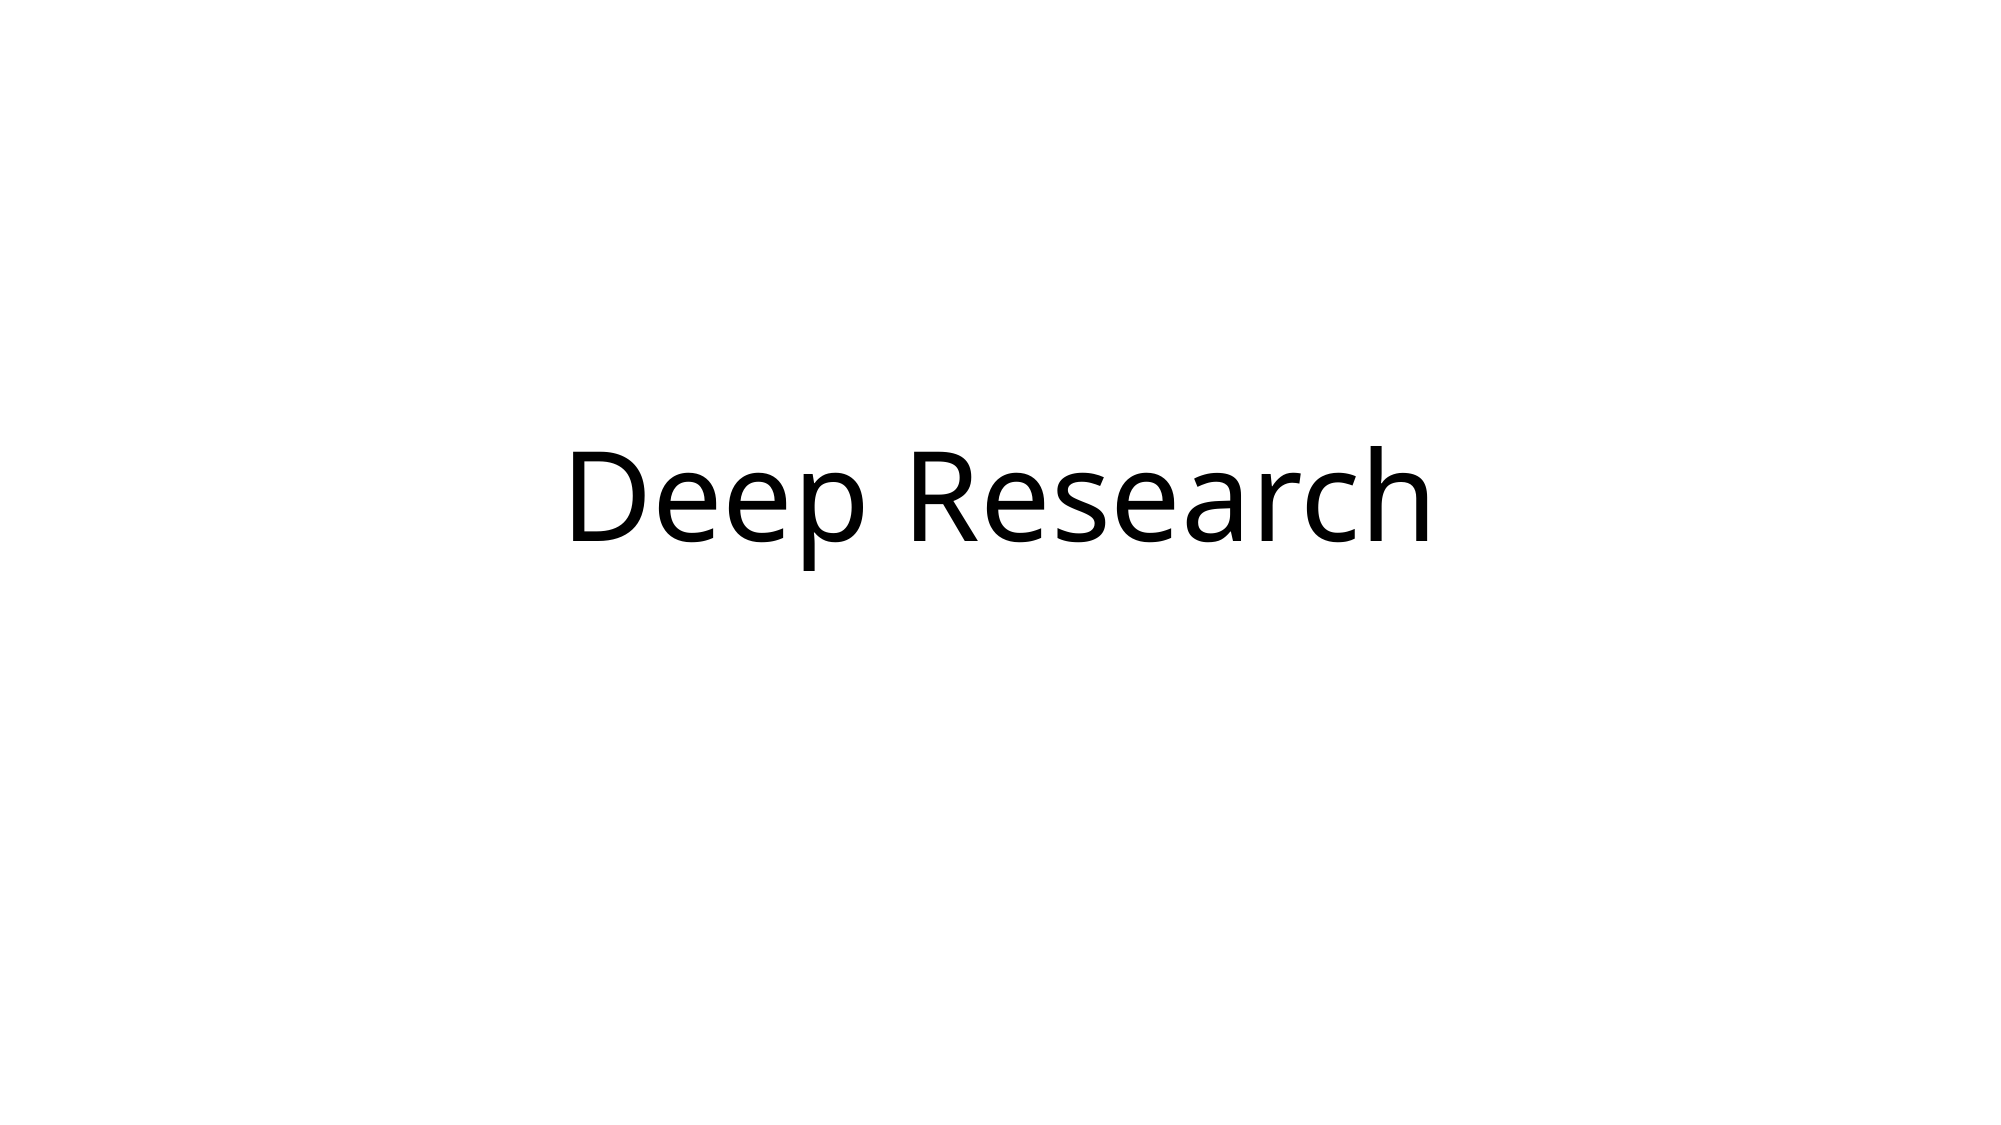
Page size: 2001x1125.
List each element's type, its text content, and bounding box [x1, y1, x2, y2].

title Deep Research [249, 184, 1750, 576]
